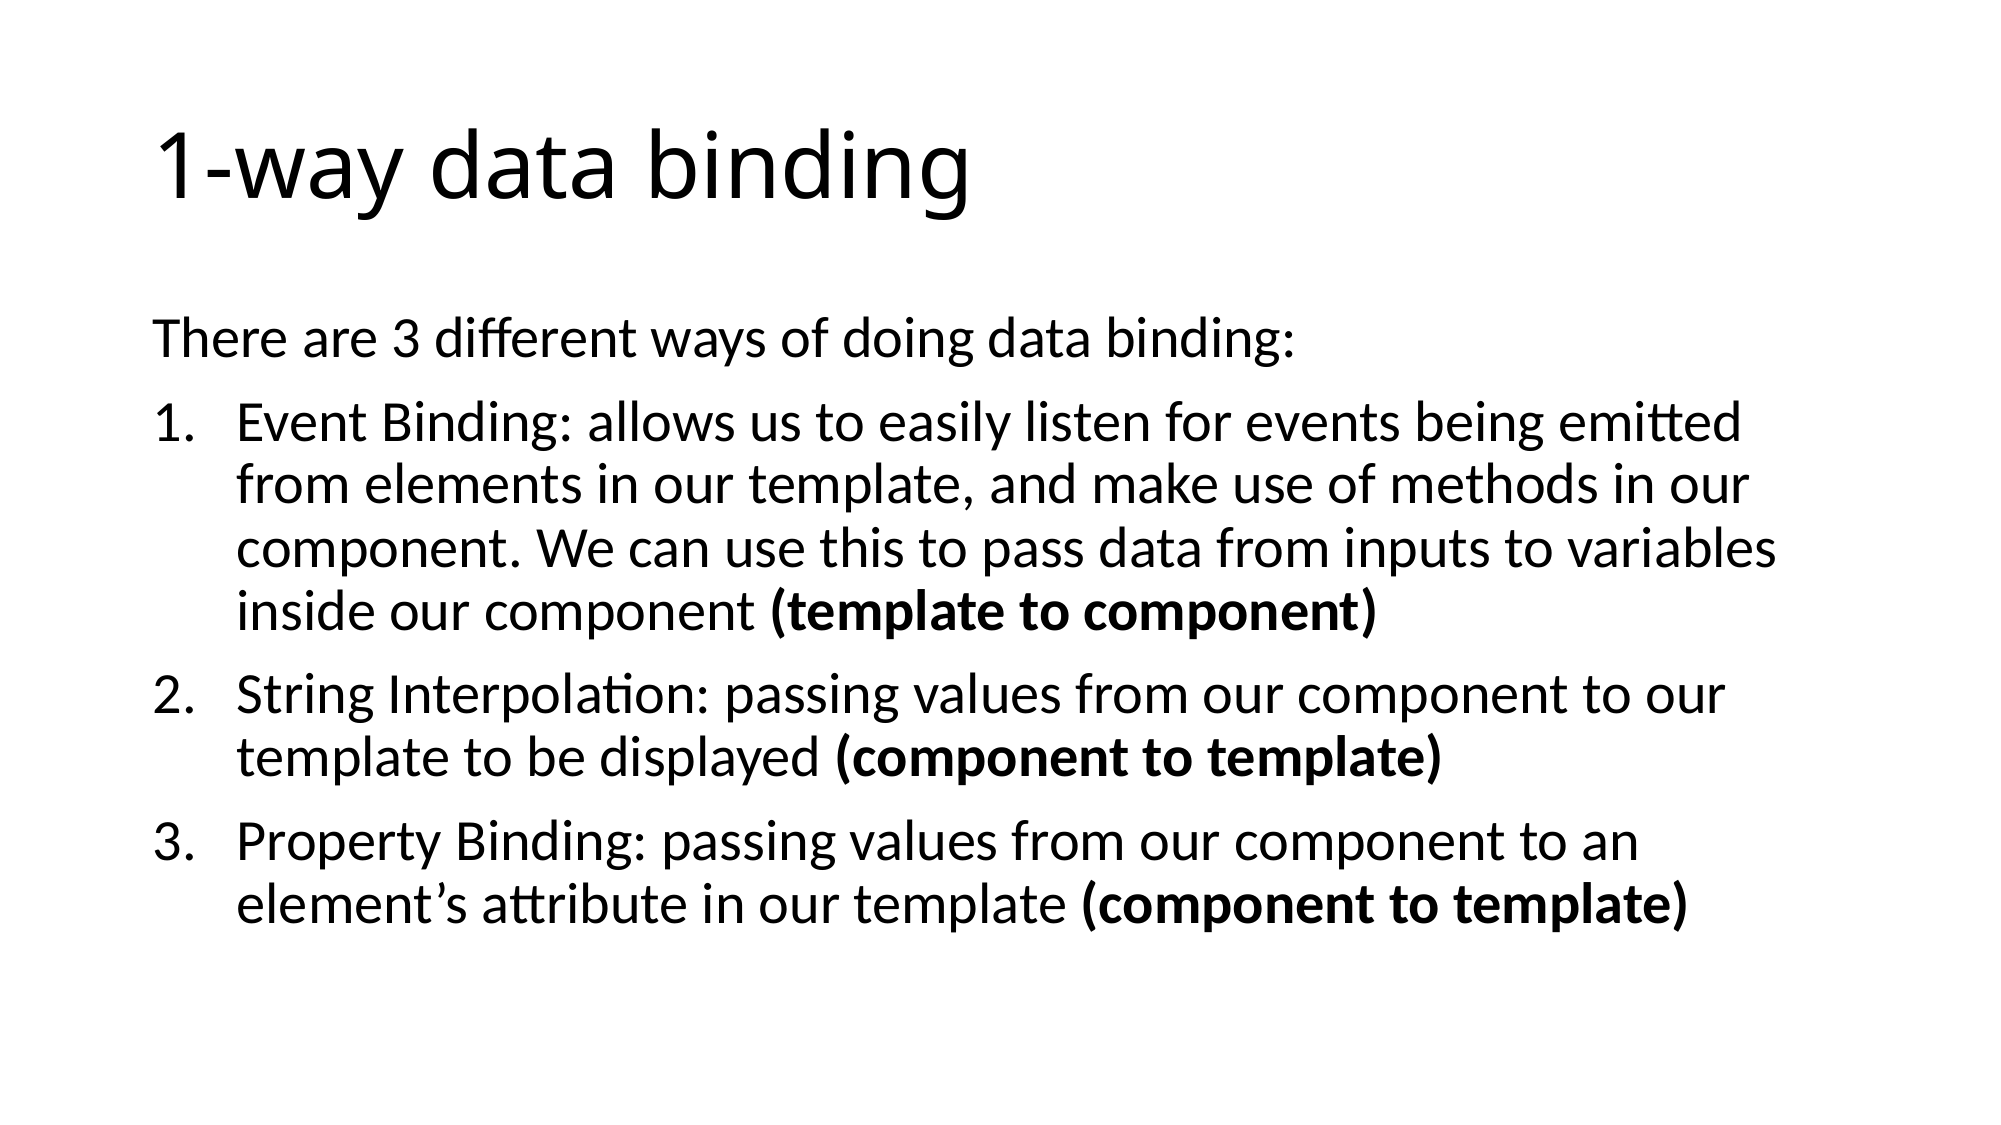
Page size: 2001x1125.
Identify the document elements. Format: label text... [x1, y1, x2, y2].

title 1-way data binding [137, 59, 1863, 278]
list There are 3 different ways of doing data binding: Event Binding: allows us to easily listen for events being emitted from elements in our template, and make use of methods in our component. We can use this to pass data from inputs to variables inside our component (template to component) String Interpolation: passing values from our component to our template to be displayed (component to template) Property Binding: passing values from our component to an element’s attribute in our template (component to template) [137, 299, 1863, 1014]
